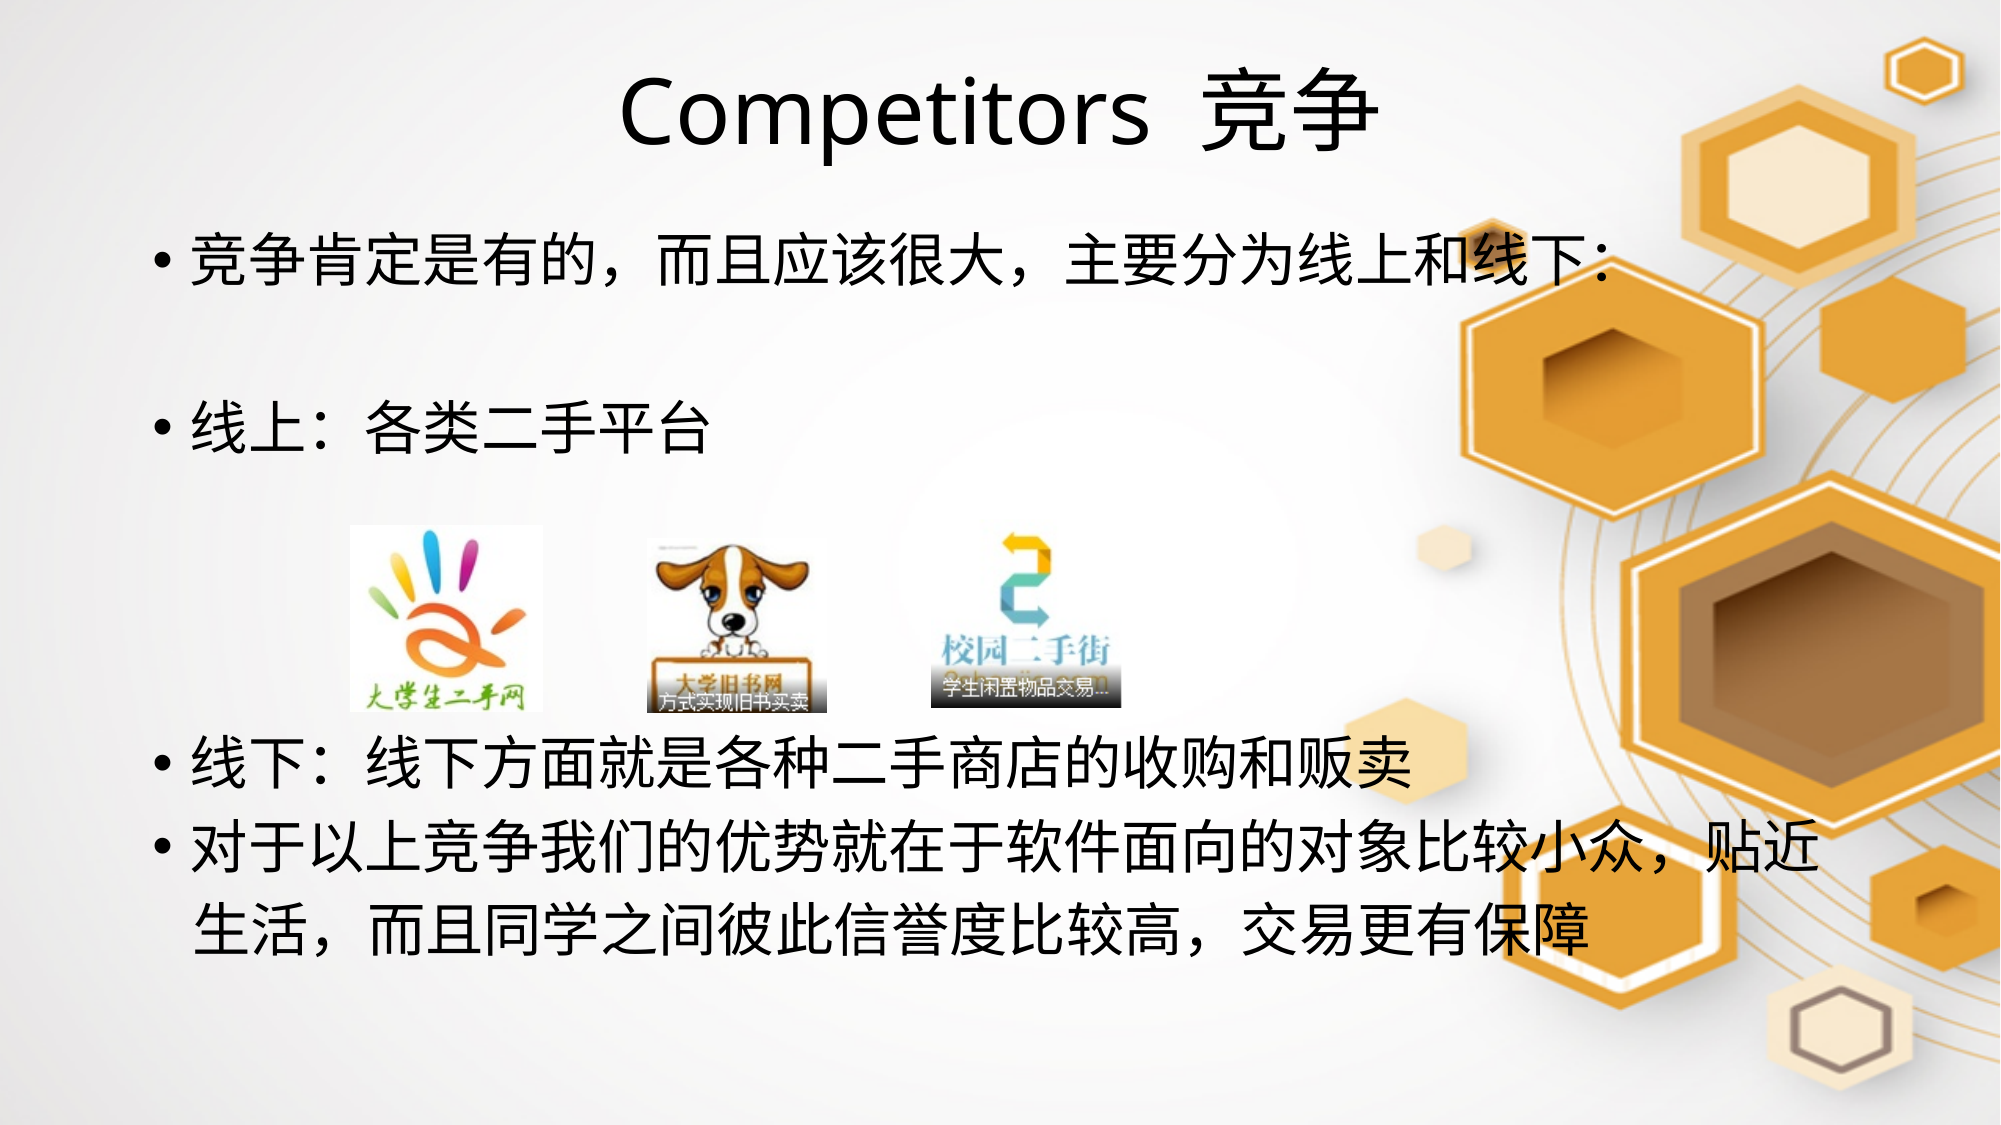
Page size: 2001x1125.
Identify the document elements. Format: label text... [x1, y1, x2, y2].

picture [0, 0, 2001, 1125]
list 竞争肯定是有的，而且应该很大，主要分为线上和线下： 线上：各类二手平台 线下：线下方面就是各种二手商店的收购和贩卖 对于以上竞争我们的优势就在于软件面向的对象比较小众，贴近 生活，而且同学之间彼此信誉度比较高，交易更有保障 [137, 223, 1863, 1014]
title Competitors 竞争 [137, 6, 1863, 223]
